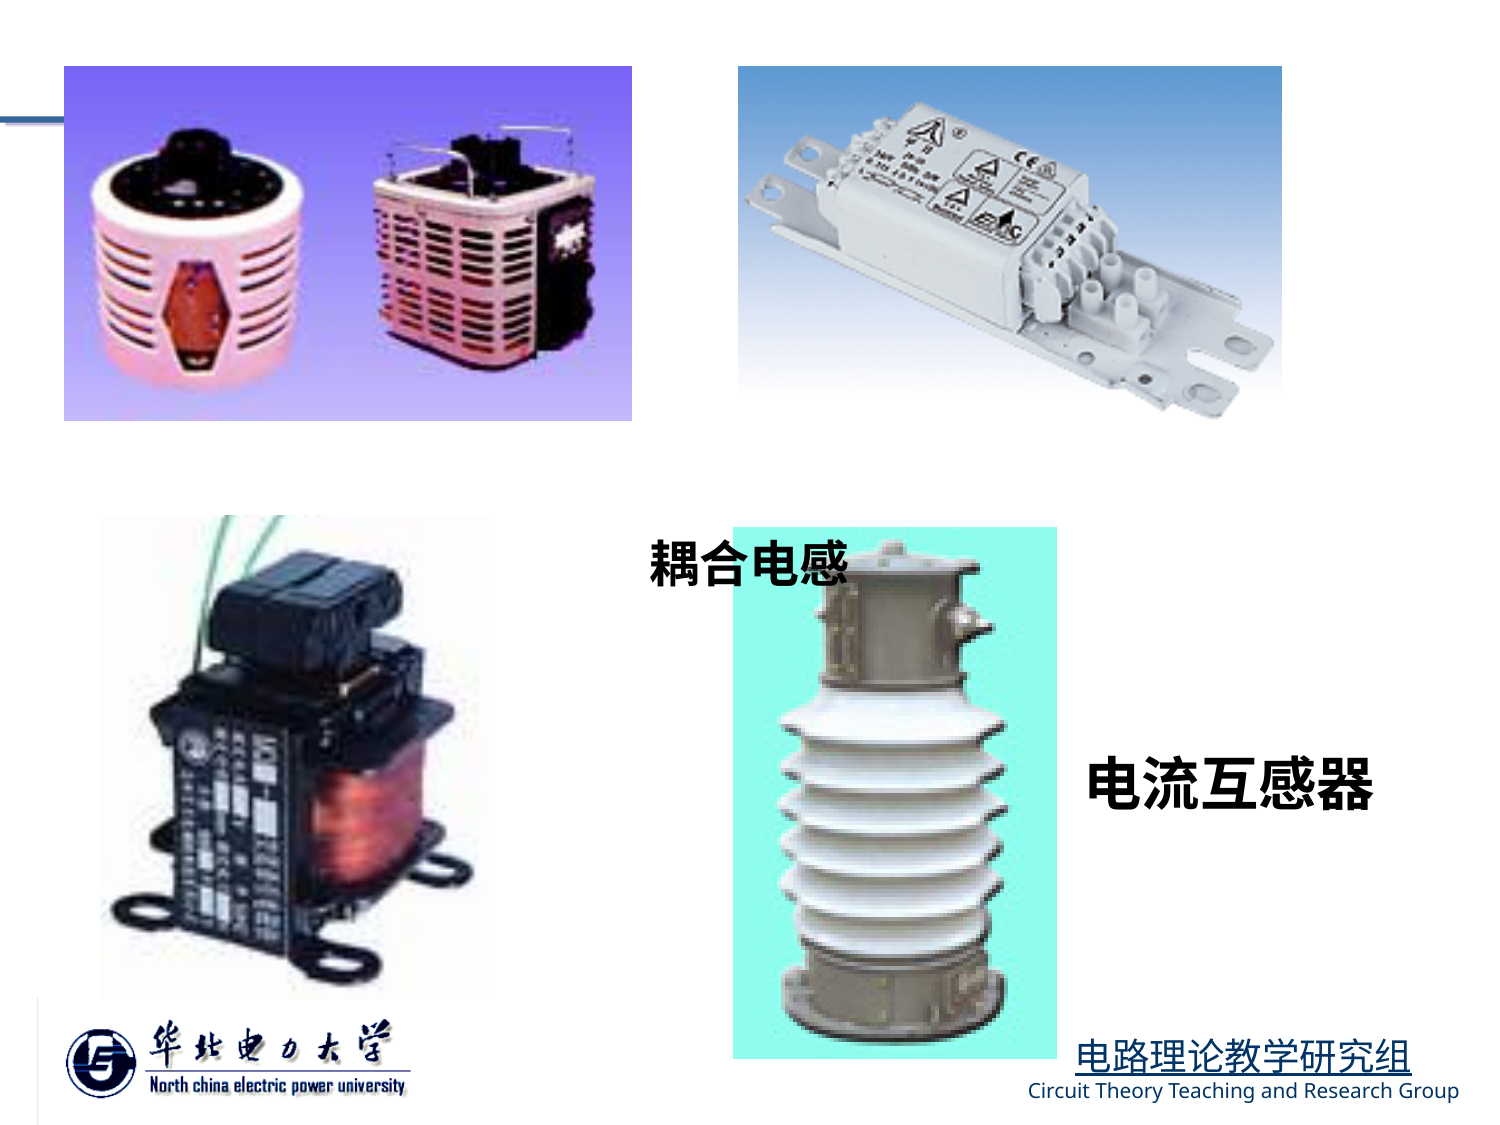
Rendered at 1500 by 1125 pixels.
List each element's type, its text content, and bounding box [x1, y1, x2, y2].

picture [37, 515, 495, 1125]
picture [738, 66, 1282, 433]
text_box 耦合电感 [635, 524, 865, 600]
picture [64, 66, 632, 421]
picture [733, 526, 1058, 1059]
text_box 电流互感器 [1069, 739, 1430, 825]
